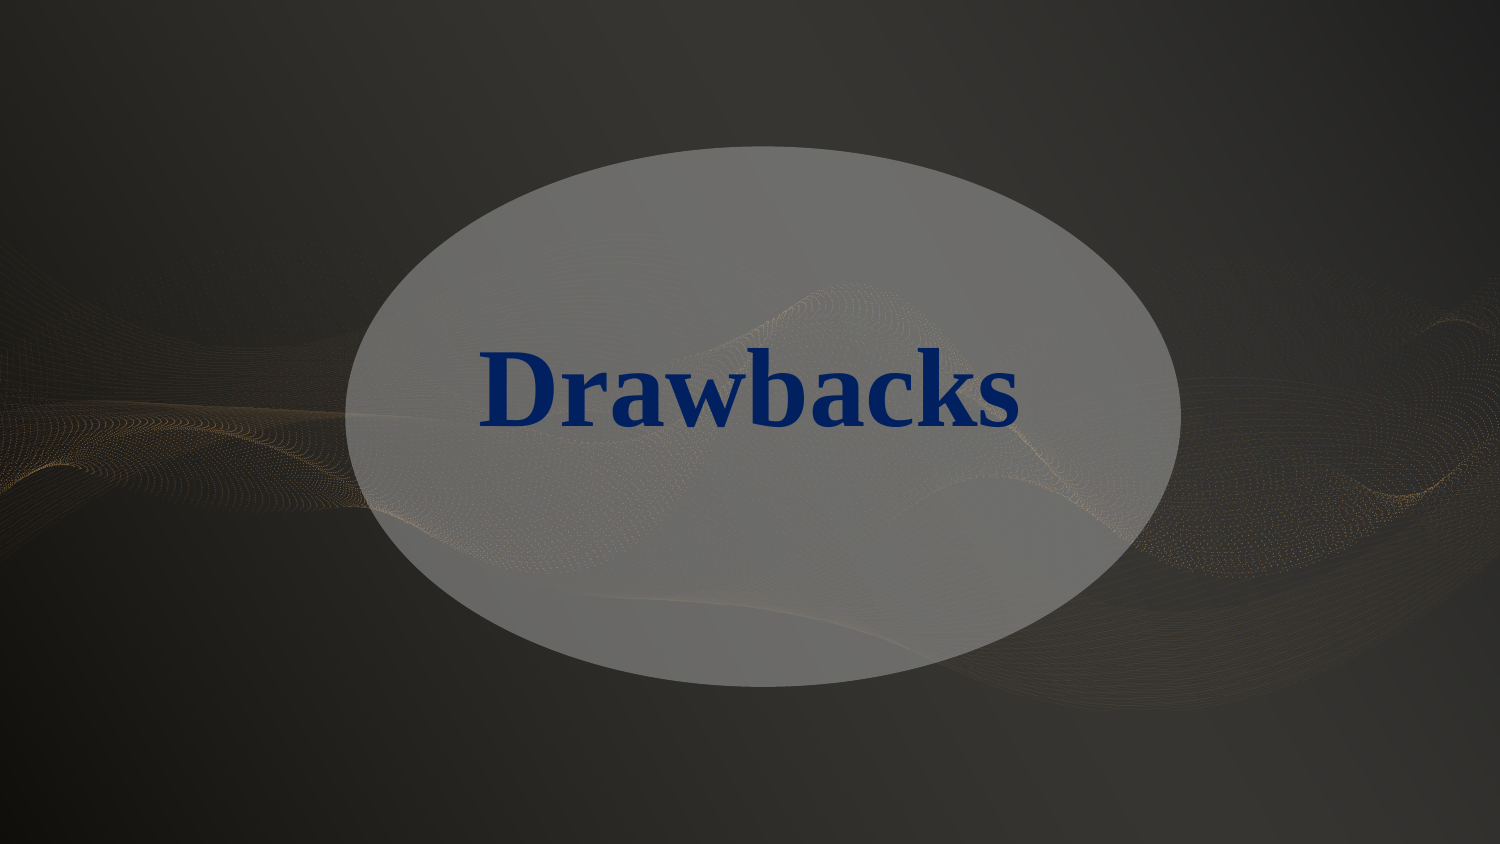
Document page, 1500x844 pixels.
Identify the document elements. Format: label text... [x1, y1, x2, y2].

text_box [345, 146, 1181, 687]
text_box Drawbacks [453, 306, 1047, 456]
picture [0, 0, 1500, 844]
